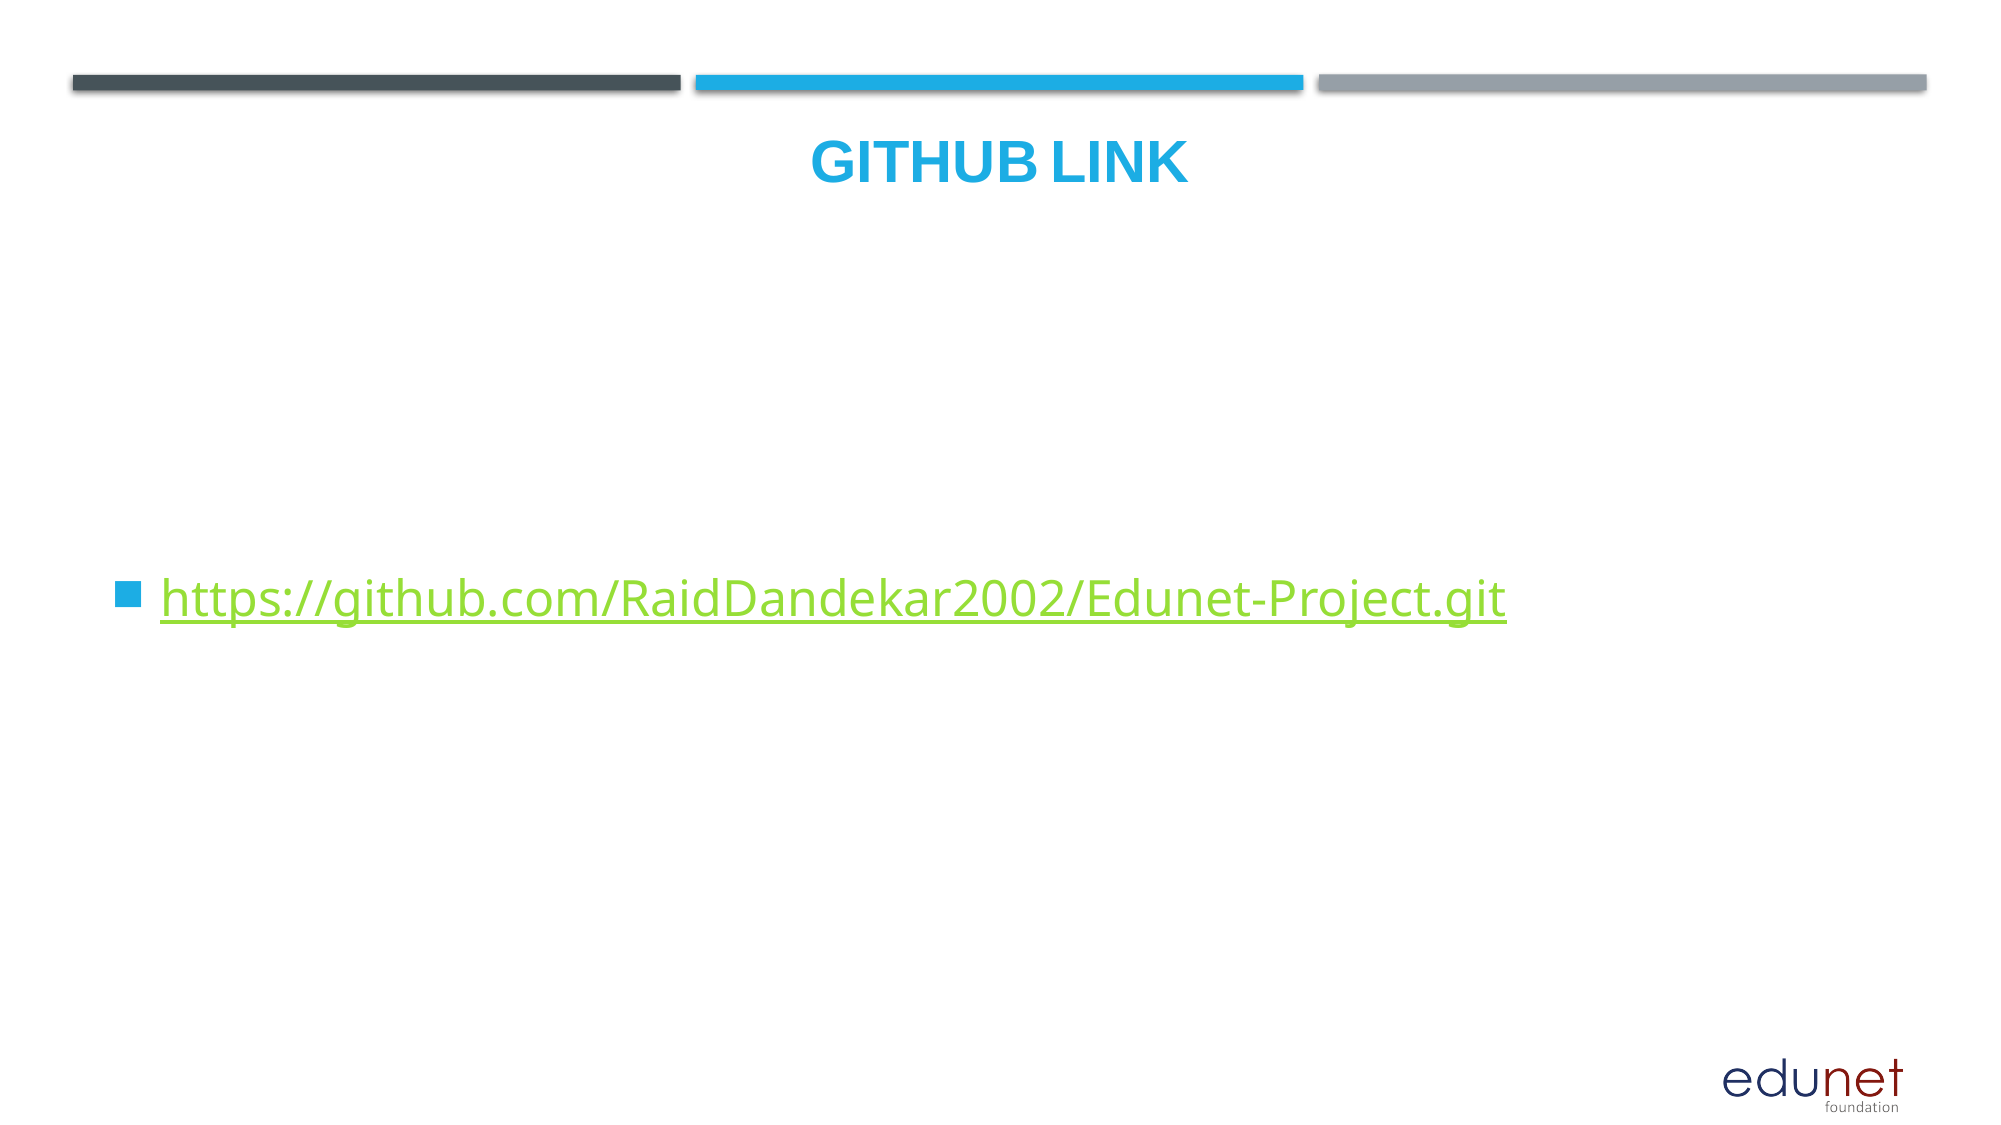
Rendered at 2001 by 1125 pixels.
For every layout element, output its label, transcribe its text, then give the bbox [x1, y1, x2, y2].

title GitHub Link [95, 115, 1905, 203]
list https://github.com/RaidDandekar2002/Edunet-Project.git [95, 213, 1905, 981]
picture [1719, 1056, 1905, 1116]
